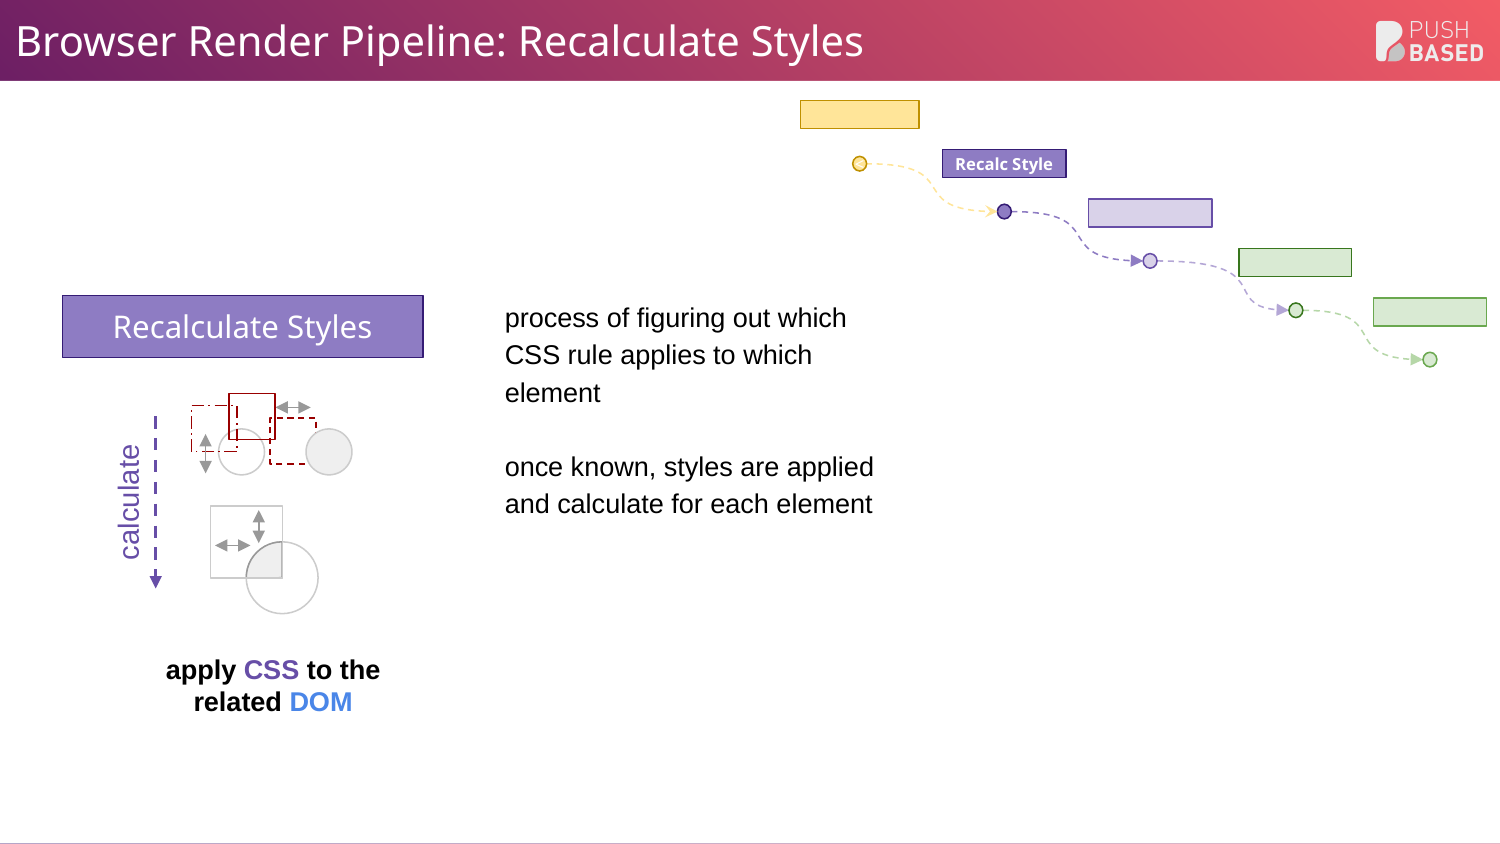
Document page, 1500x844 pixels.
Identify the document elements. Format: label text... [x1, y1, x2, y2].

text_box calculate [109, 421, 140, 583]
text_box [191, 393, 353, 476]
text_box process of figuring out which CSS rule applies to which element once known, styles are applied and calculate for each element [504, 295, 891, 611]
text_box Recalculate Styles [62, 295, 423, 358]
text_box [210, 505, 319, 614]
text_box apply CSS to the related DOM [148, 640, 398, 729]
picture [1353, 7, 1488, 75]
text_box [800, 100, 1487, 368]
title Browser Render Pipeline: Recalculate Styles [0, 0, 1351, 81]
